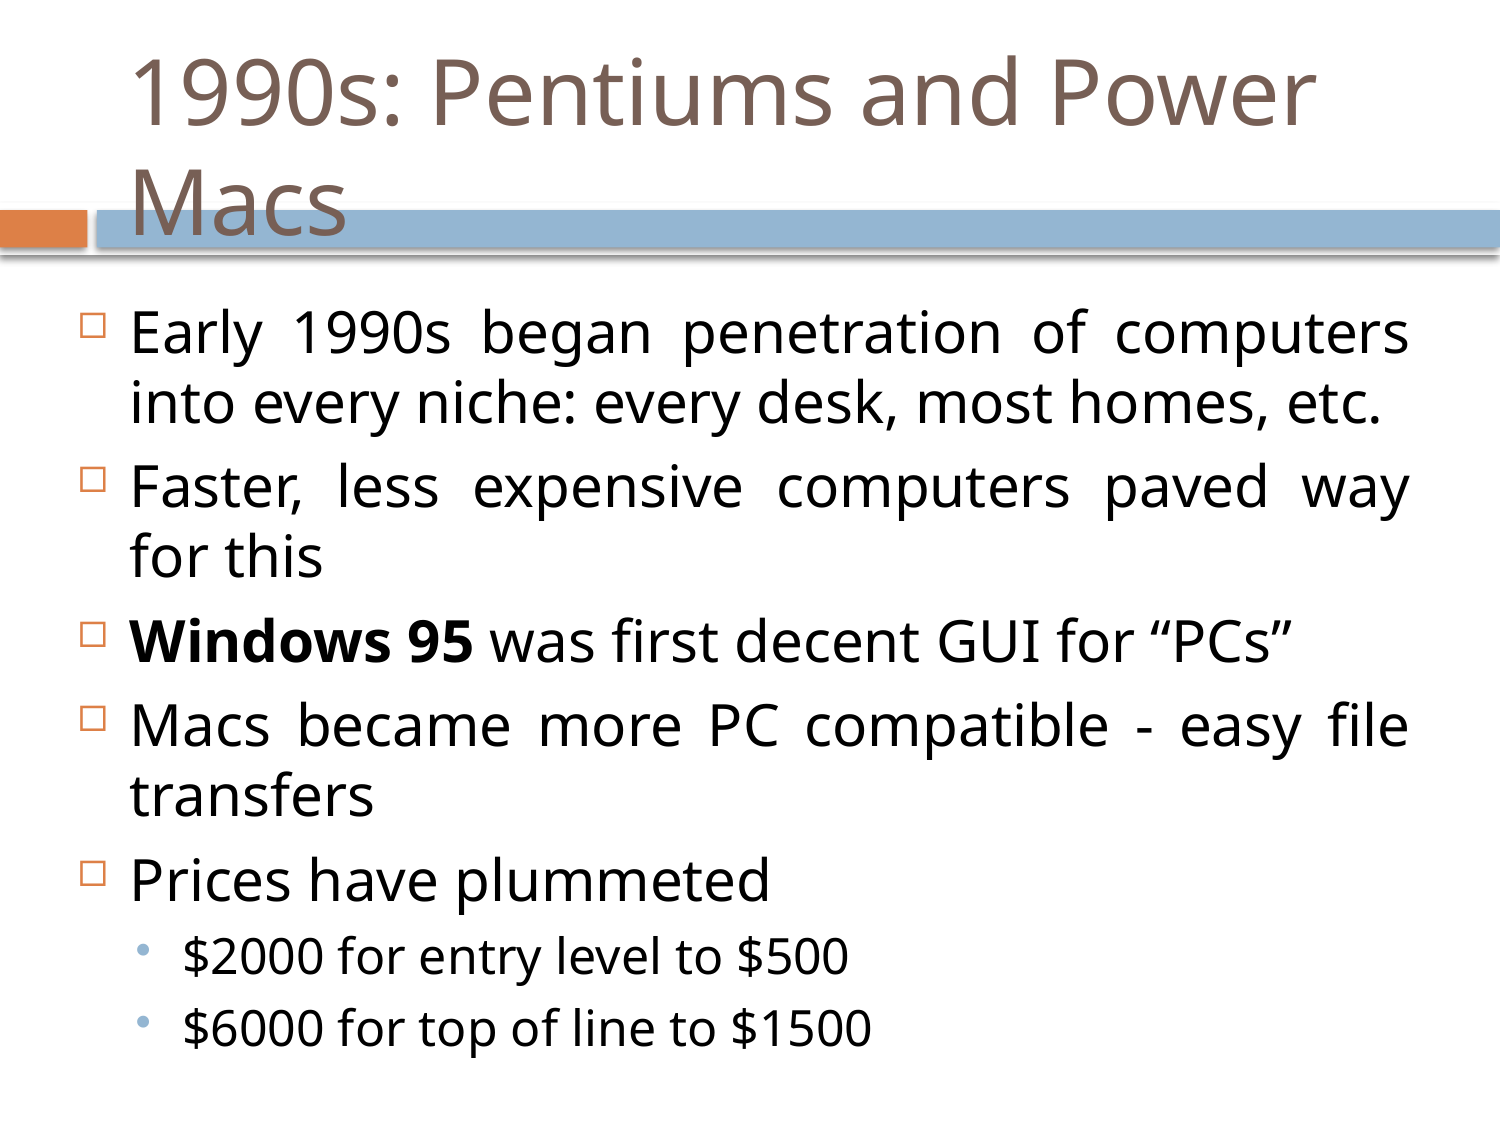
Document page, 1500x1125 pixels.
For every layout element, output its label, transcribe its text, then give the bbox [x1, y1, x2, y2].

list Early 1990s began penetration of computers into every niche: every desk, most homes, etc. Faster, less expensive computers paved way for this Windows 95 was first decent GUI for “PCs” Macs became more PC compatible - easy file transfers Prices have plummeted $2000 for entry level to $500 $6000 for top of line to $1500 [62, 287, 1425, 1000]
title 1990s: Pentiums and Power Macs [112, 0, 1388, 287]
